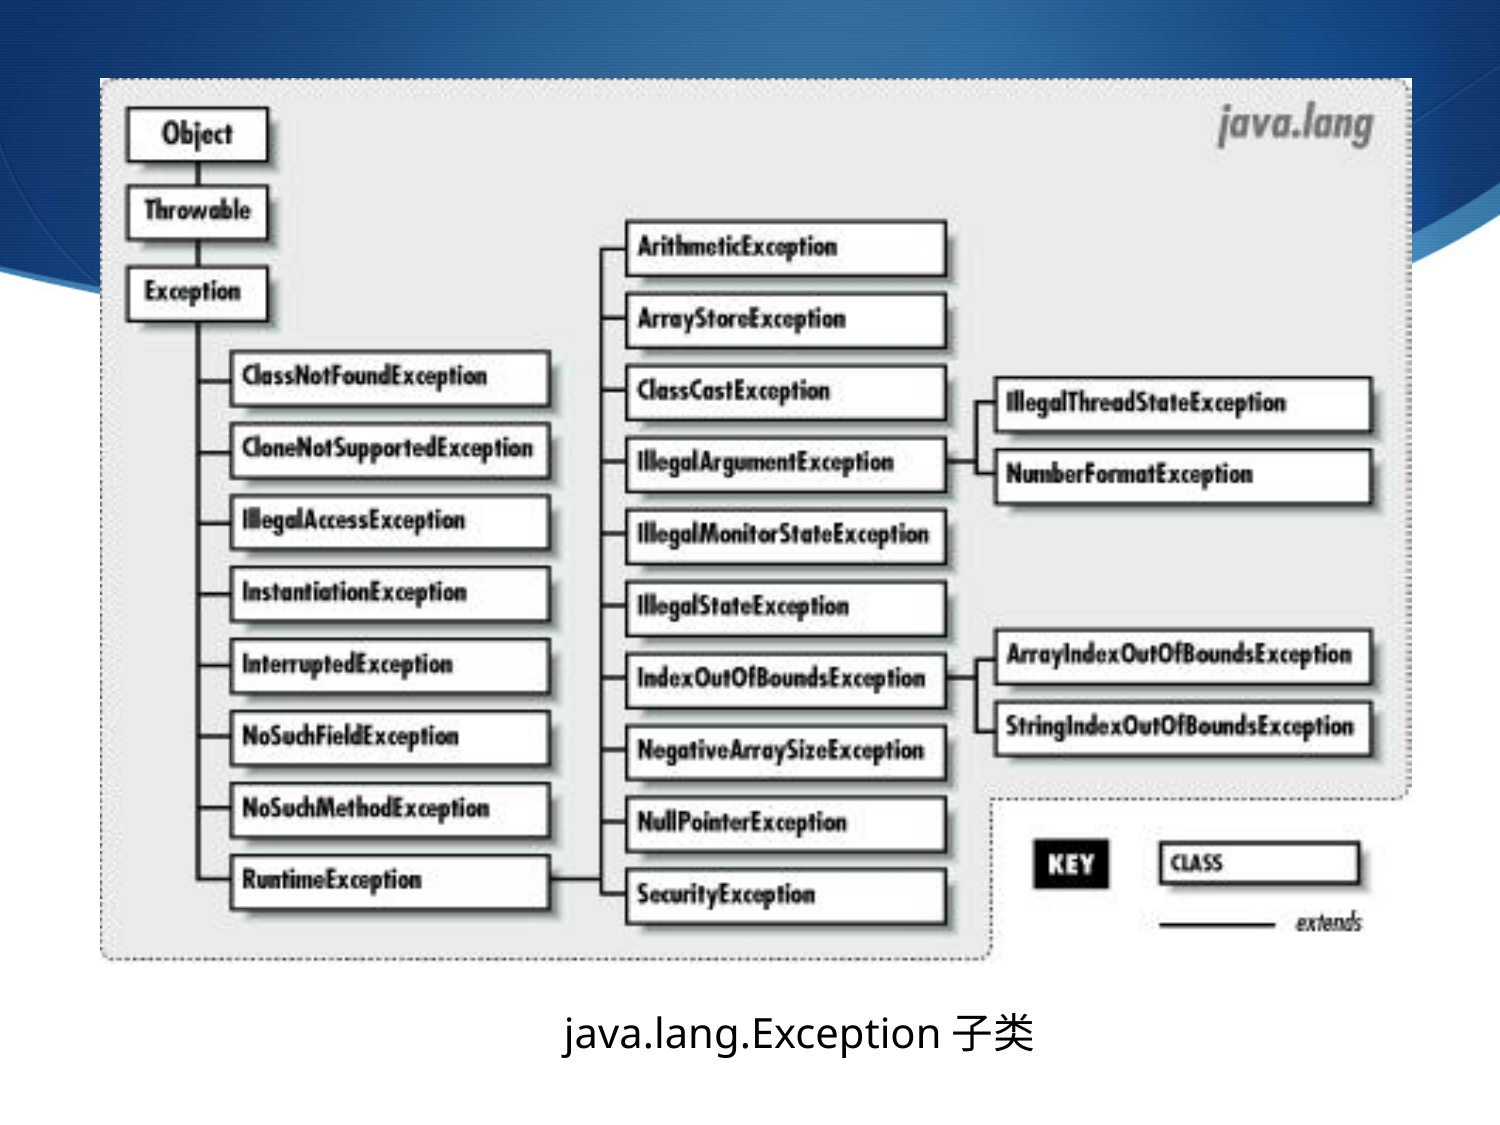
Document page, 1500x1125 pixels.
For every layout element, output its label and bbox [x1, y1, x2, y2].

text_box [99, 77, 1412, 1066]
picture [0, 0, 1500, 1125]
